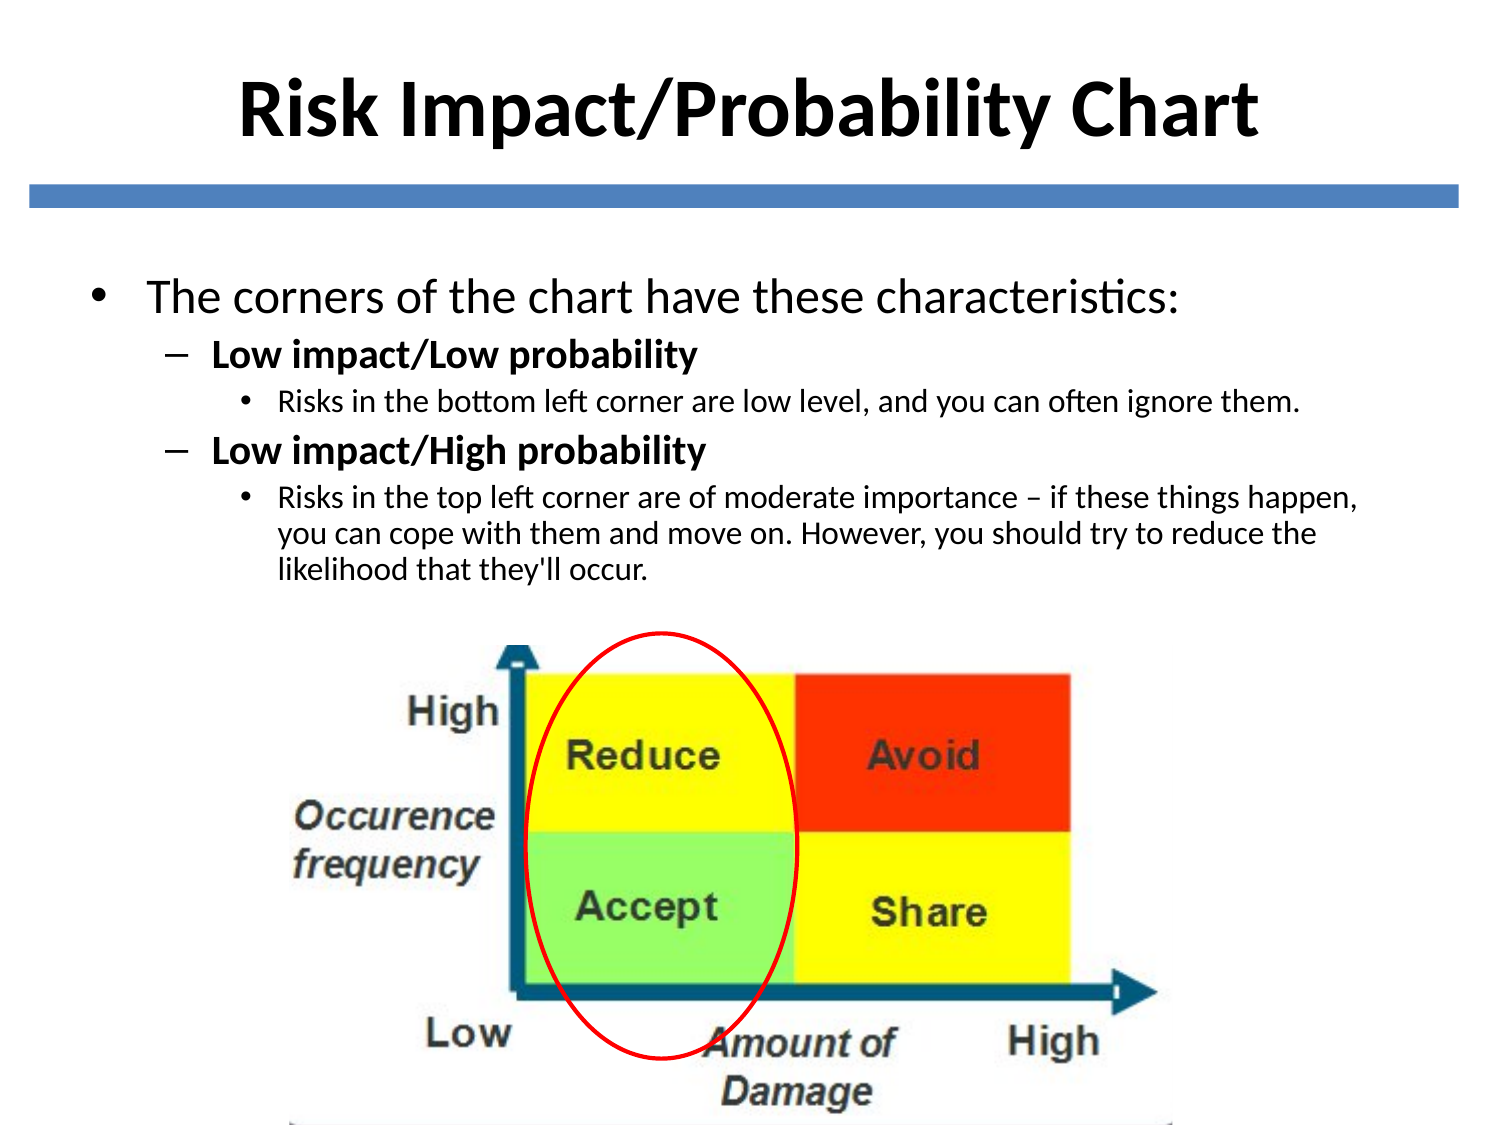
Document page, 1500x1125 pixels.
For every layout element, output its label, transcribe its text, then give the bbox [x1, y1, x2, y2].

title Risk Impact/Probability Chart [75, 45, 1425, 161]
picture [288, 644, 1173, 1125]
text_box [616, 631, 707, 643]
list The corners of the chart have these characteristics: Low impact/Low probability Risks in the bottom left corner are low level, and you can often ignore them. Low impact/High probability Risks in the top left corner are of moderate importance – if these things happen, you can cope with them and move on. However, you should try to reduce the likelihood that they'll occur. [75, 262, 1424, 1005]
